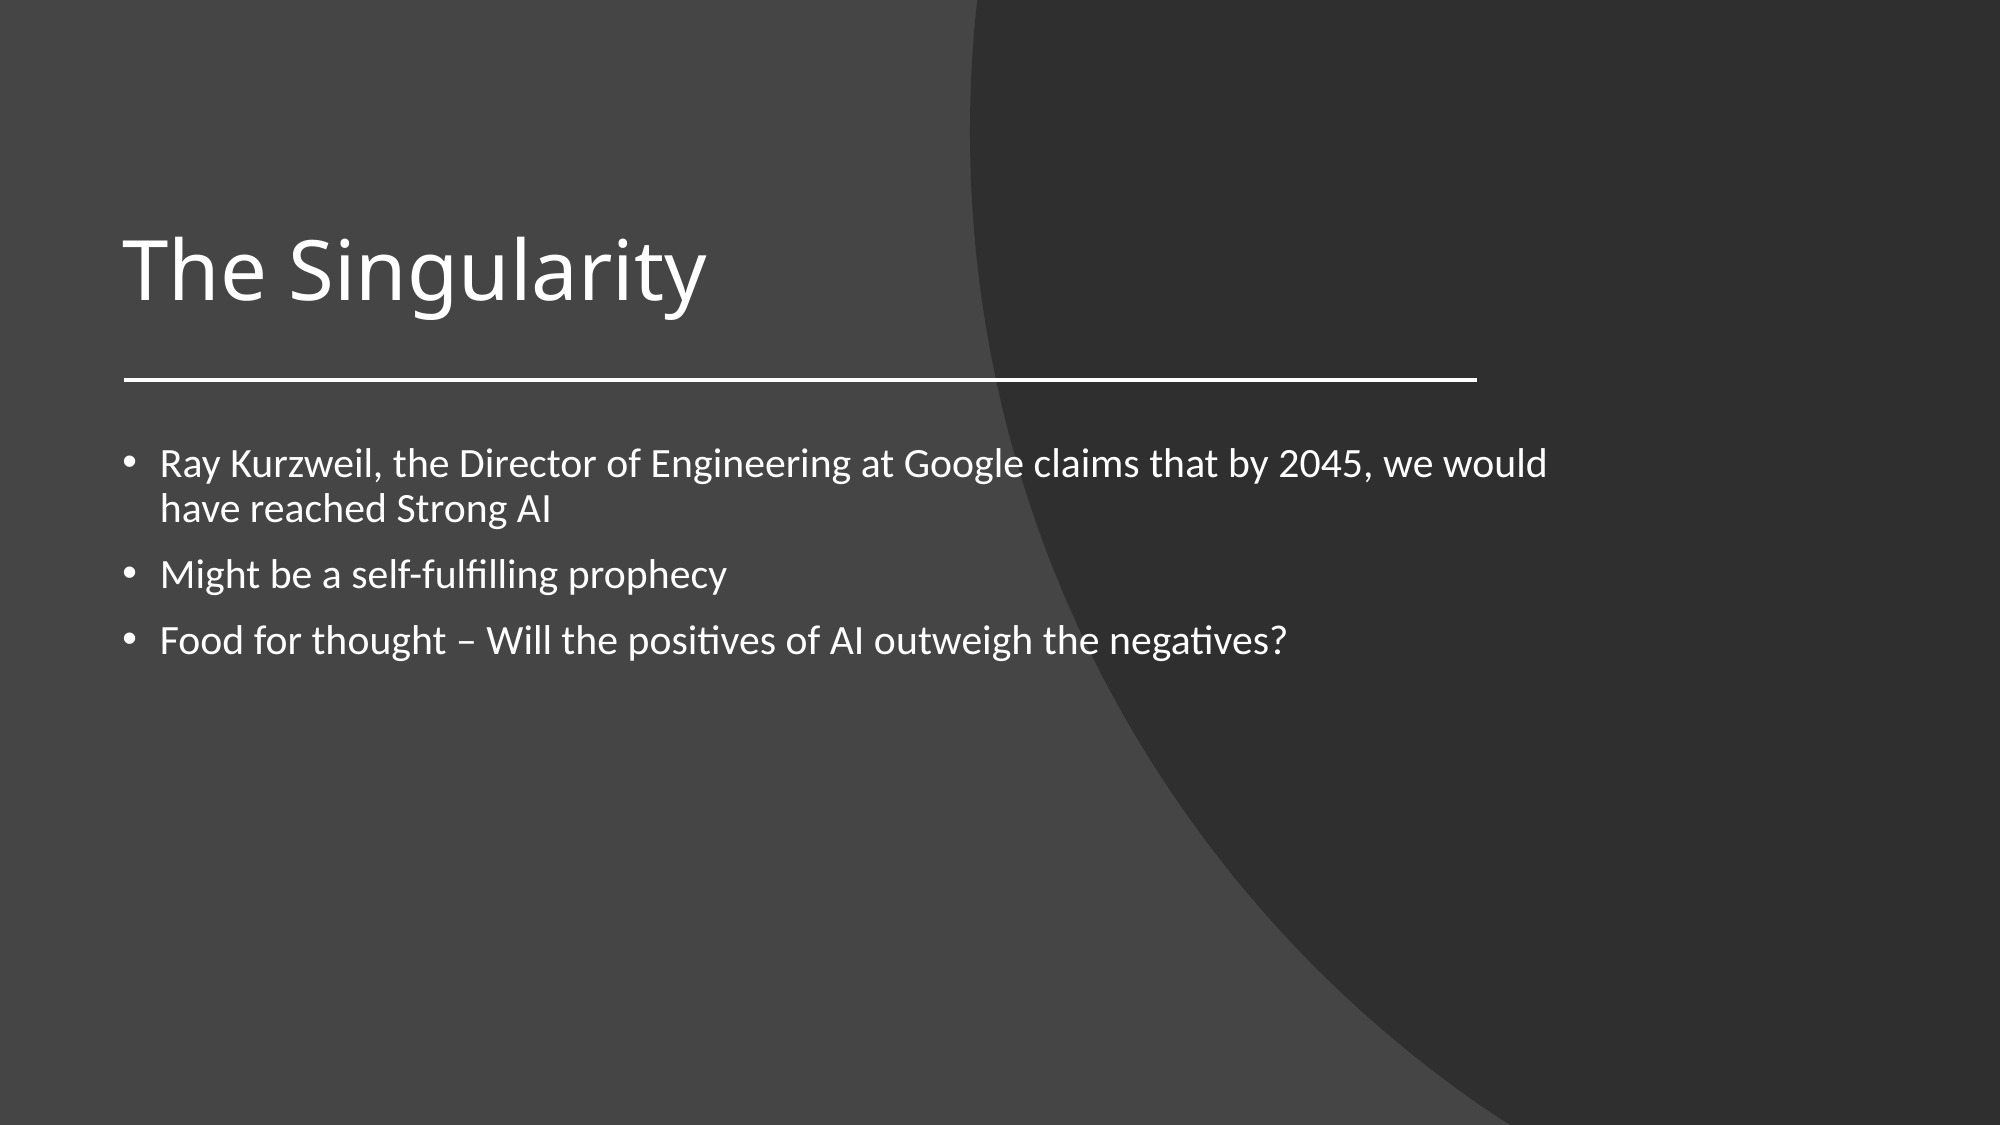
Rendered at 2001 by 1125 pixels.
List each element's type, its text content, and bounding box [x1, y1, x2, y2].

title The Singularity [107, 59, 1586, 327]
text_box [971, 0, 2000, 1125]
list Ray Kurzweil, the Director of Engineering at Google claims that by 2045, we would have reached Strong AI Might be a self-fulfilling prophecy Food for thought – Will the positives of AI outweigh the negatives? [107, 433, 1586, 980]
